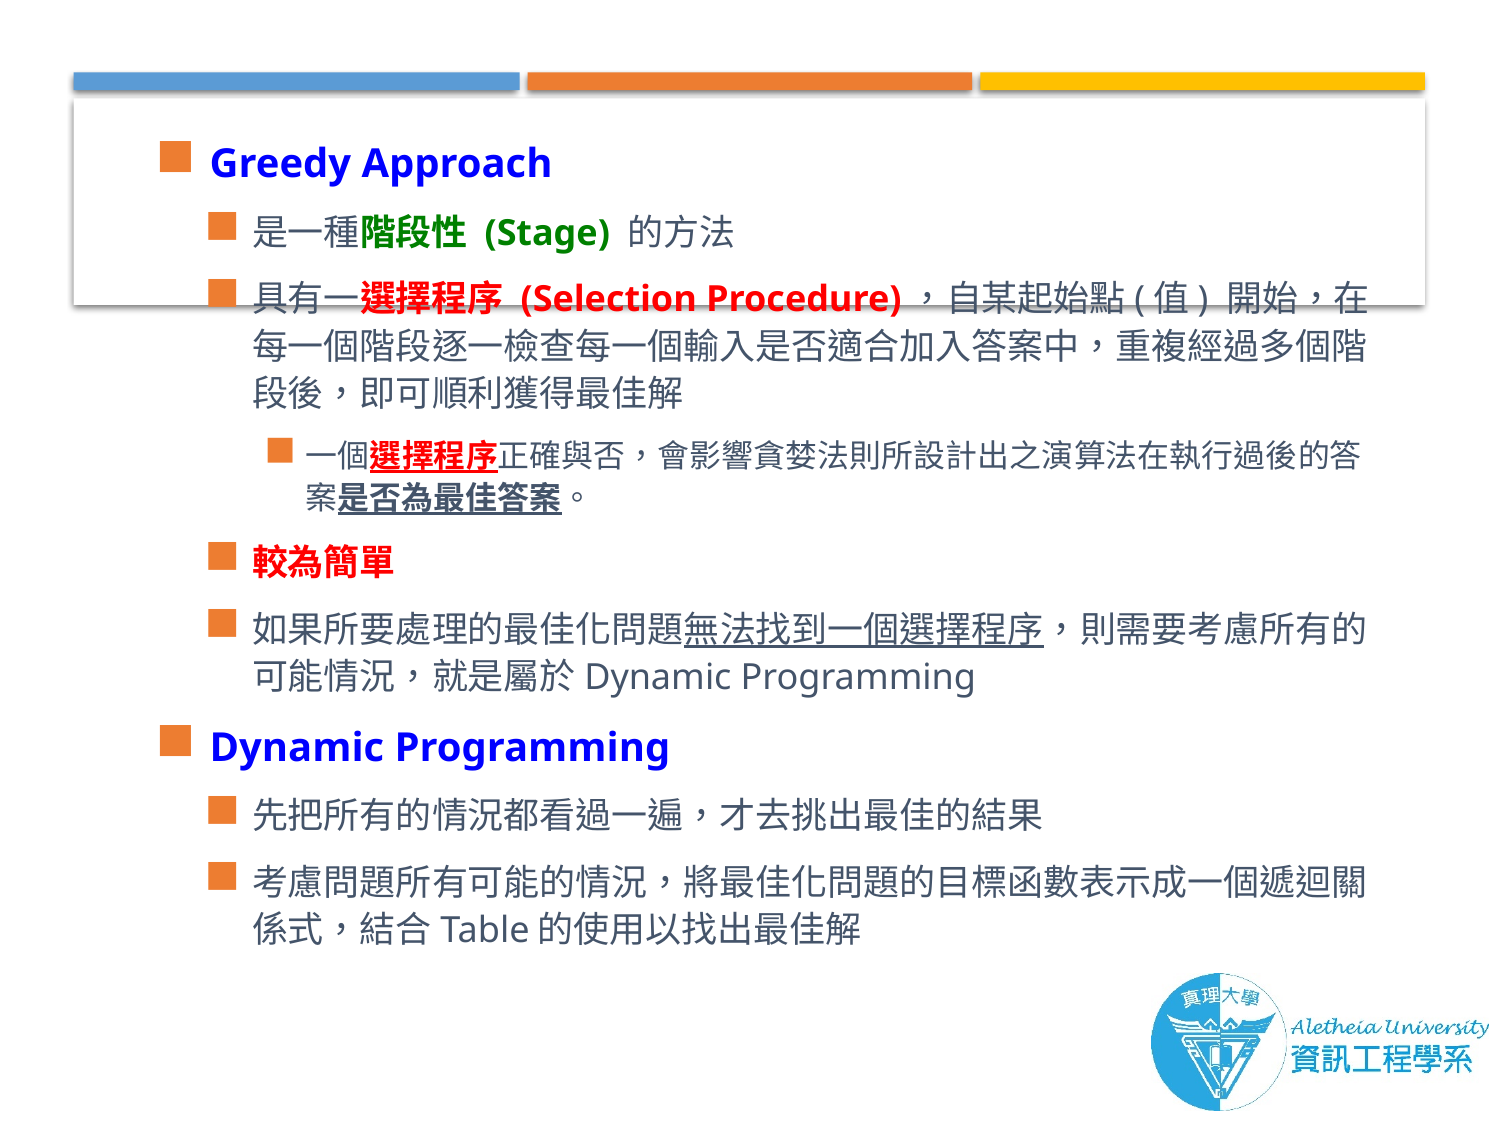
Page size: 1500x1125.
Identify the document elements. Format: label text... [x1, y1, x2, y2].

picture [1151, 973, 1489, 1111]
list Greedy Approach 是一種階段性 (Stage) 的方法 具有一選擇程序 (Selection Procedure)，自某起始點(值) 開始，在每一個階段逐一檢查每一個輸入是否適合加入答案中，重複經過多個階段後，即可順利獲得最佳解 一個選擇程序正確與否，會影響貪婪法則所設計出之演算法在執行過後的答案是否為最佳答案。 較為簡單 如果所要處理的最佳化問題無法找到一個選擇程序，則需要考慮所有的可能情況，就是屬於Dynamic Programming Dynamic Programming 先把所有的情況都看過一遍，才去挑出最佳的結果 考慮問題所有可能的情況，將最佳化問題的目標函數表示成一個遞迴關係式，結合Table的使用以找出最佳解 [95, 125, 1406, 962]
